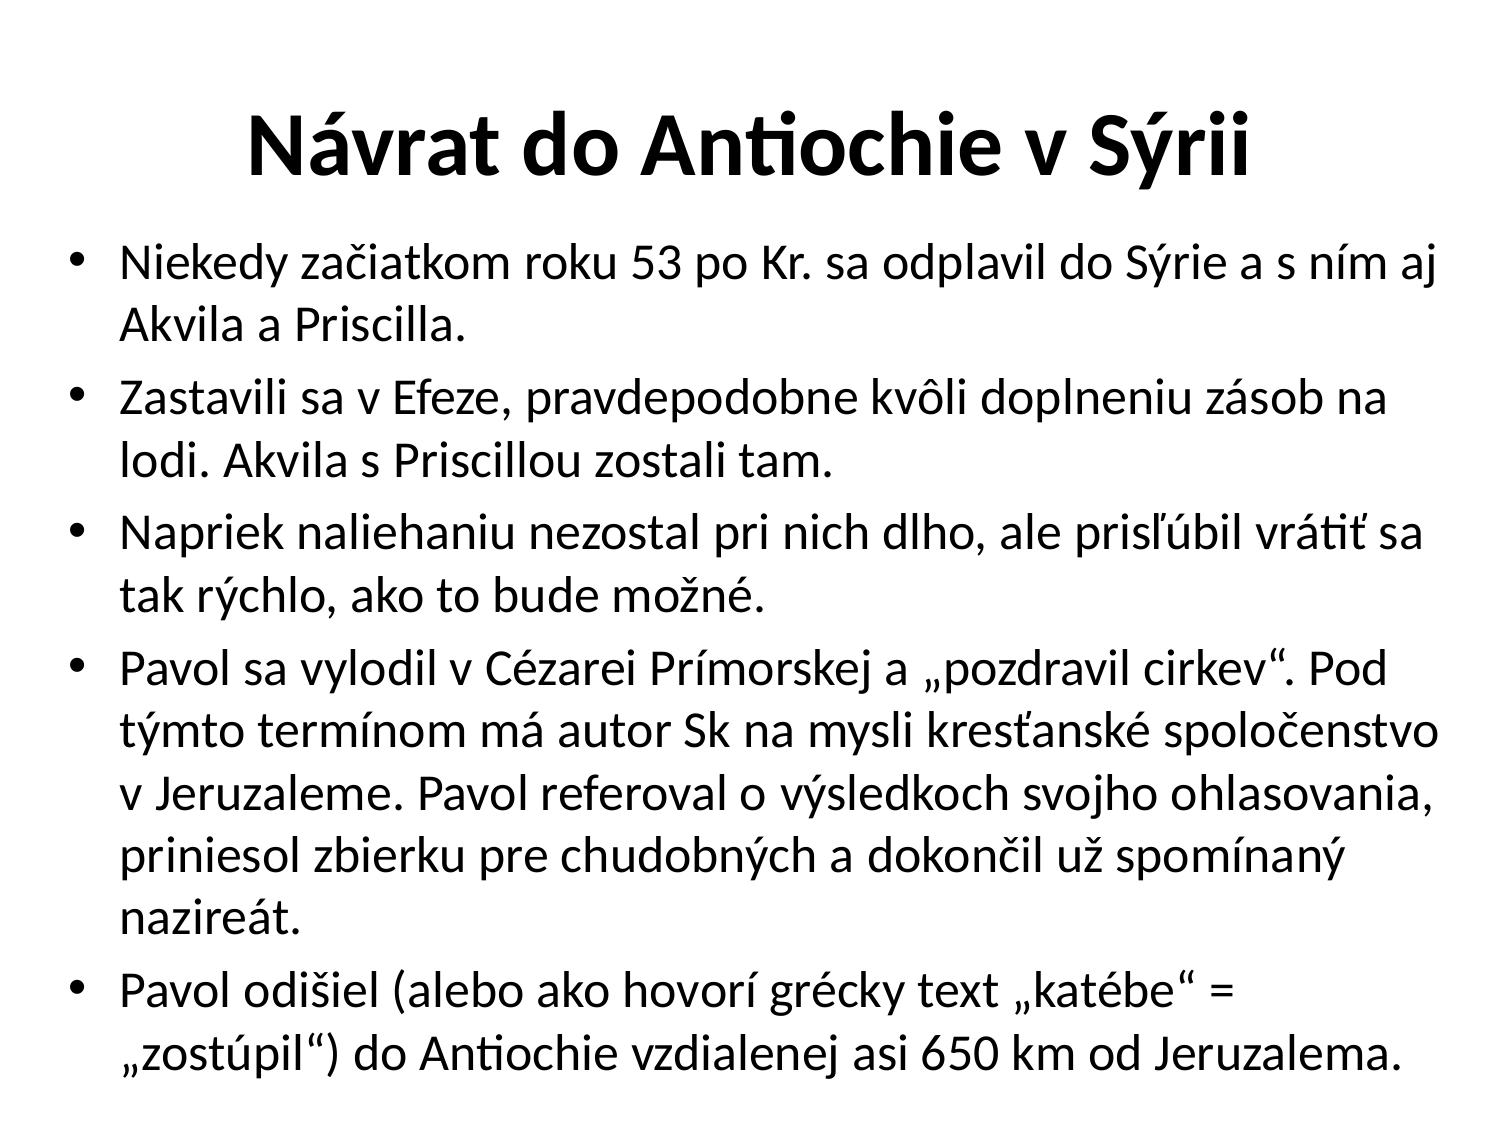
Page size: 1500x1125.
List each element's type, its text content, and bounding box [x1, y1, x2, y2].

title Návrat do Antiochie v Sýrii [75, 45, 1425, 219]
list Niekedy začiatkom roku 53 po Kr. sa odplavil do Sýrie a s ním aj Akvila a Priscilla. Zastavili sa v Efeze, pravdepodobne kvôli doplneniu zásob na lodi. Akvila s Priscillou zostali tam. Napriek naliehaniu nezostal pri nich dlho, ale prisľúbil vrátiť sa tak rýchlo, ako to bude možné. Pavol sa vylodil v Cézarei Prímorskej a „pozdravil cirkev“. Pod týmto termínom má autor Sk na mysli kresťanské spoločenstvo v Jeruzaleme. Pavol referoval o výsledkoch svojho ohlasovania, priniesol zbierku pre chudobných a dokončil už spomínaný nazireát. Pavol odišiel (alebo ako hovorí grécky text „katébe“ = „zostúpil“) do Antiochie vzdialenej asi 650 km od Jeruzalema. [53, 219, 1459, 1094]
